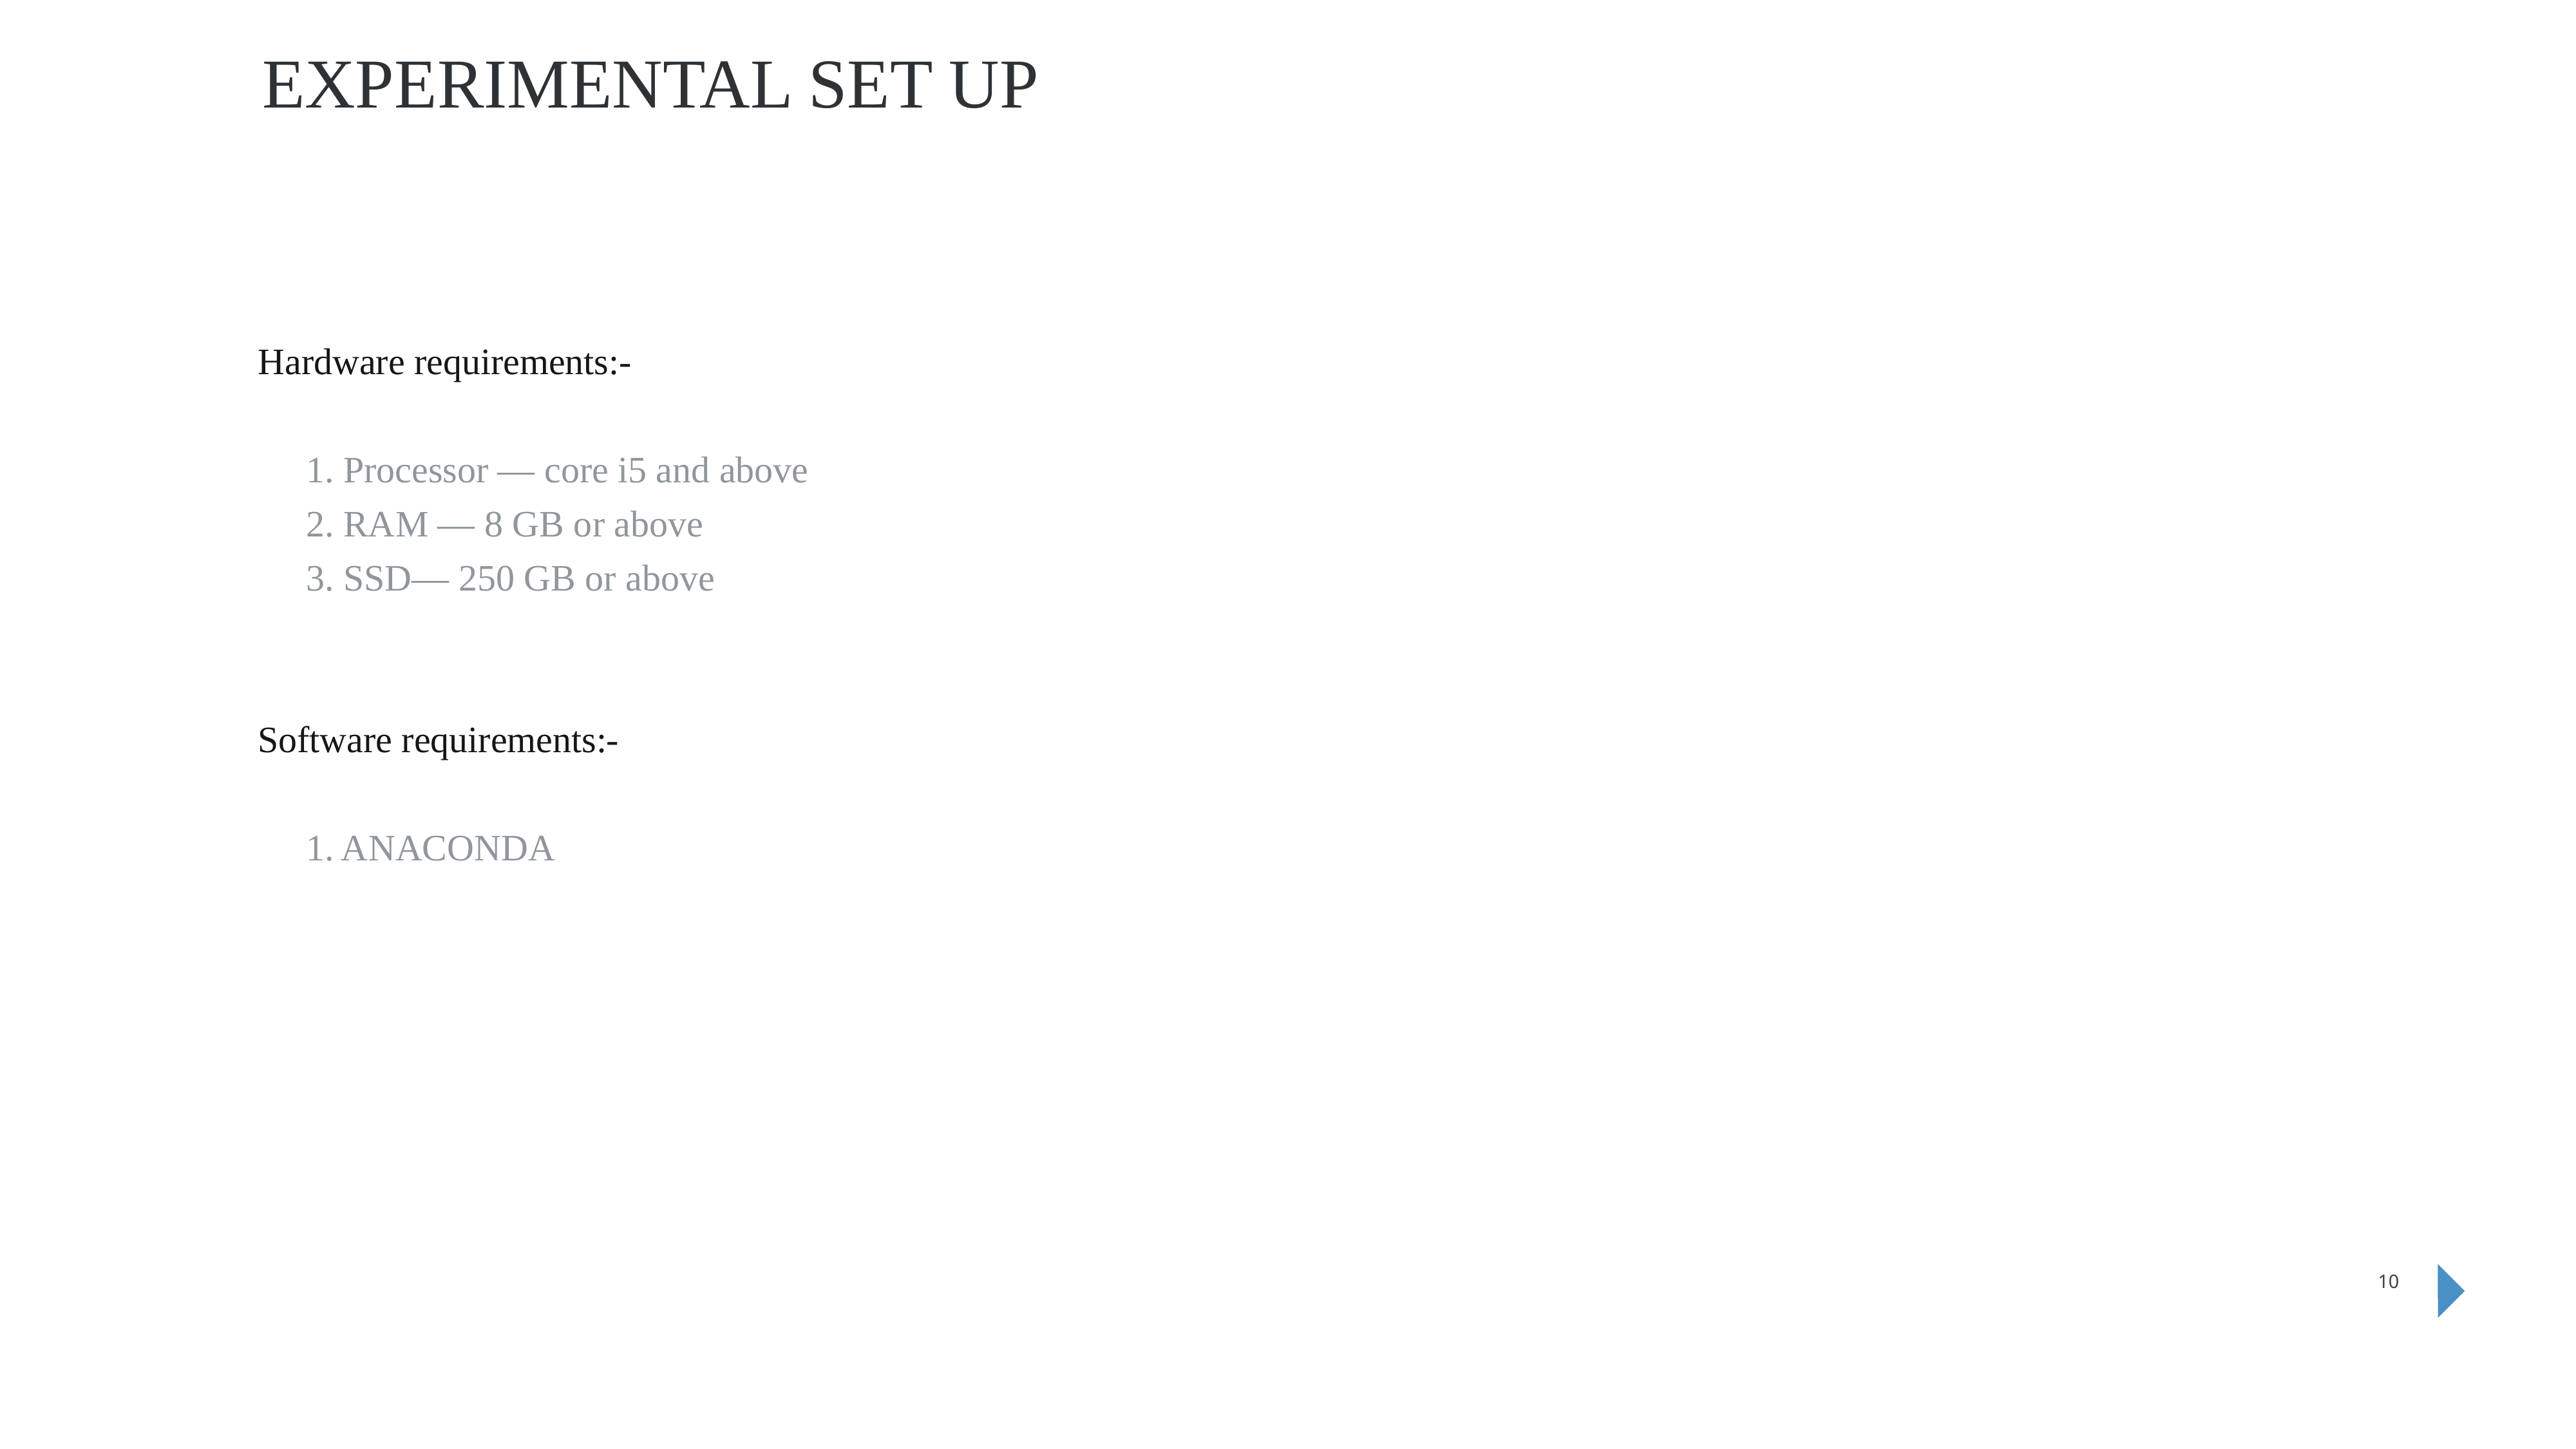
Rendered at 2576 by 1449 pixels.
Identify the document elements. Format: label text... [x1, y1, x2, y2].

slide_number 10 [2339, 1264, 2438, 1318]
text_box Hardware requirements:- 1. Processor — core i5 and above 2. RAM — 8 GB or above 3. SSD— 250 GB or above Software requirements:- 1. ANACONDA [252, 352, 2305, 904]
text_box EXPERIMENTAL SET UP [252, 50, 2472, 292]
